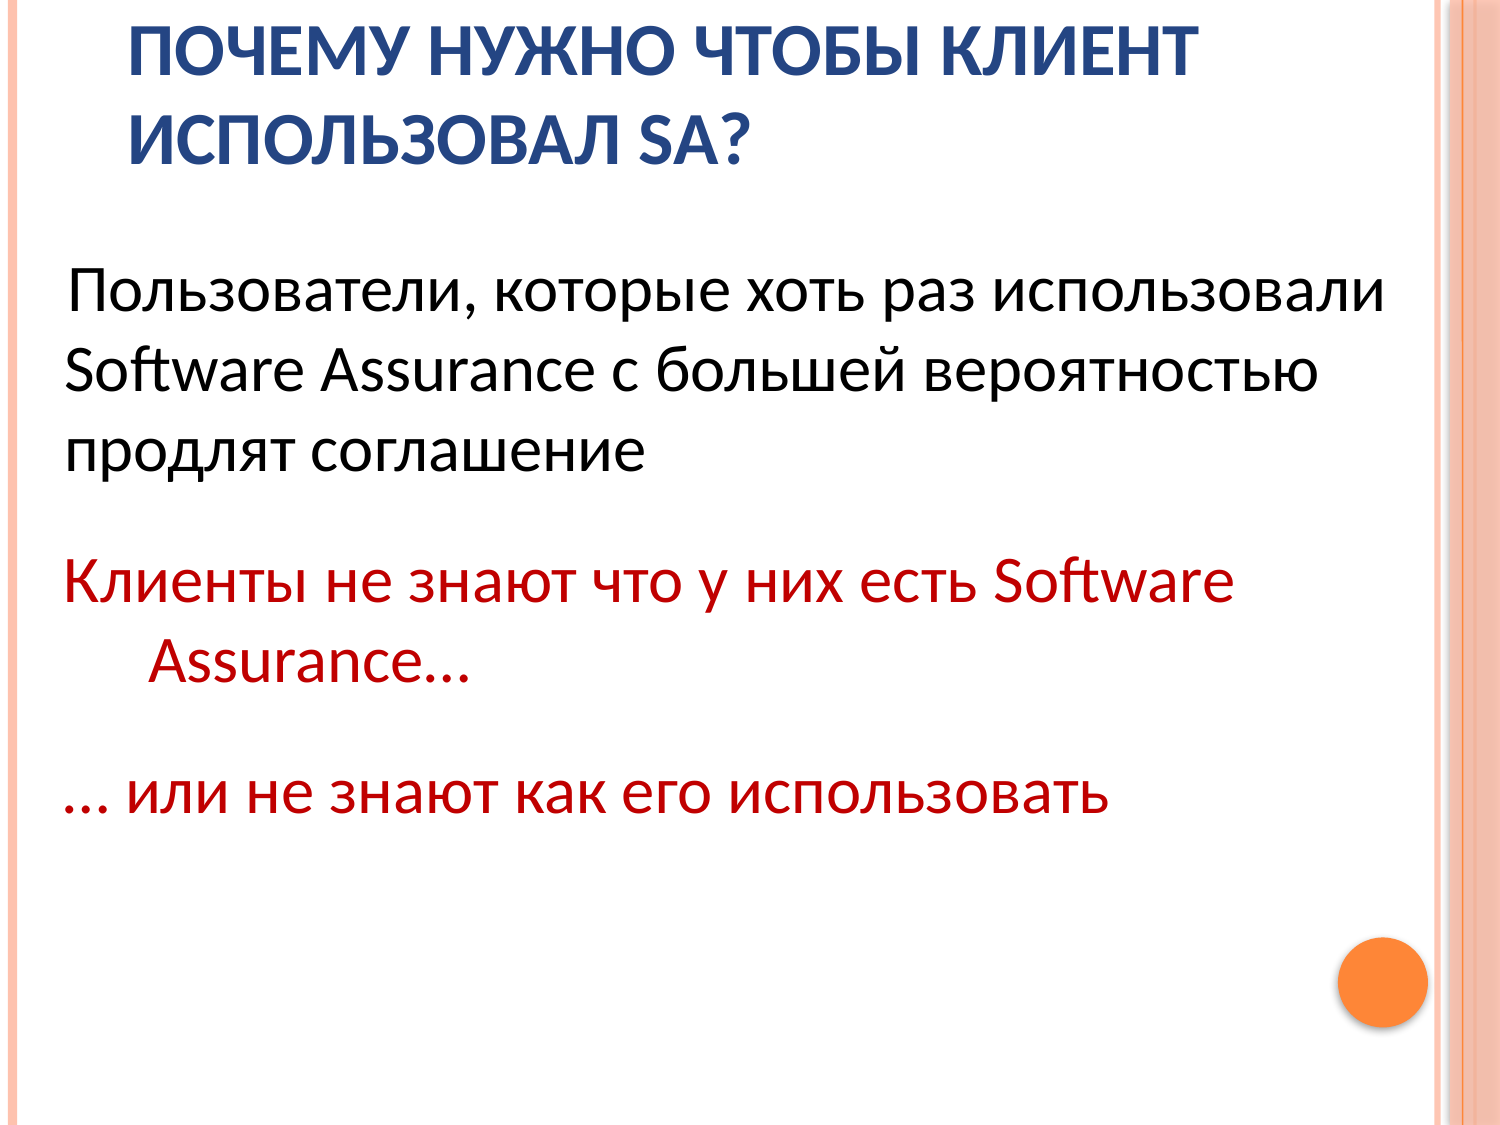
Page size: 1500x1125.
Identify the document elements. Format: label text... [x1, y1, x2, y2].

title Почему нужно чтобы клиент использовал SA? [112, 0, 1388, 188]
text_box Пользователи, которые хоть раз использовали Software Assurance с большей вероятностью продлят соглашение Клиенты не знают что у них есть Software Assurance… … или не знают как его использовать [48, 237, 1500, 1000]
slide_number 42 [1149, 1065, 1500, 1125]
